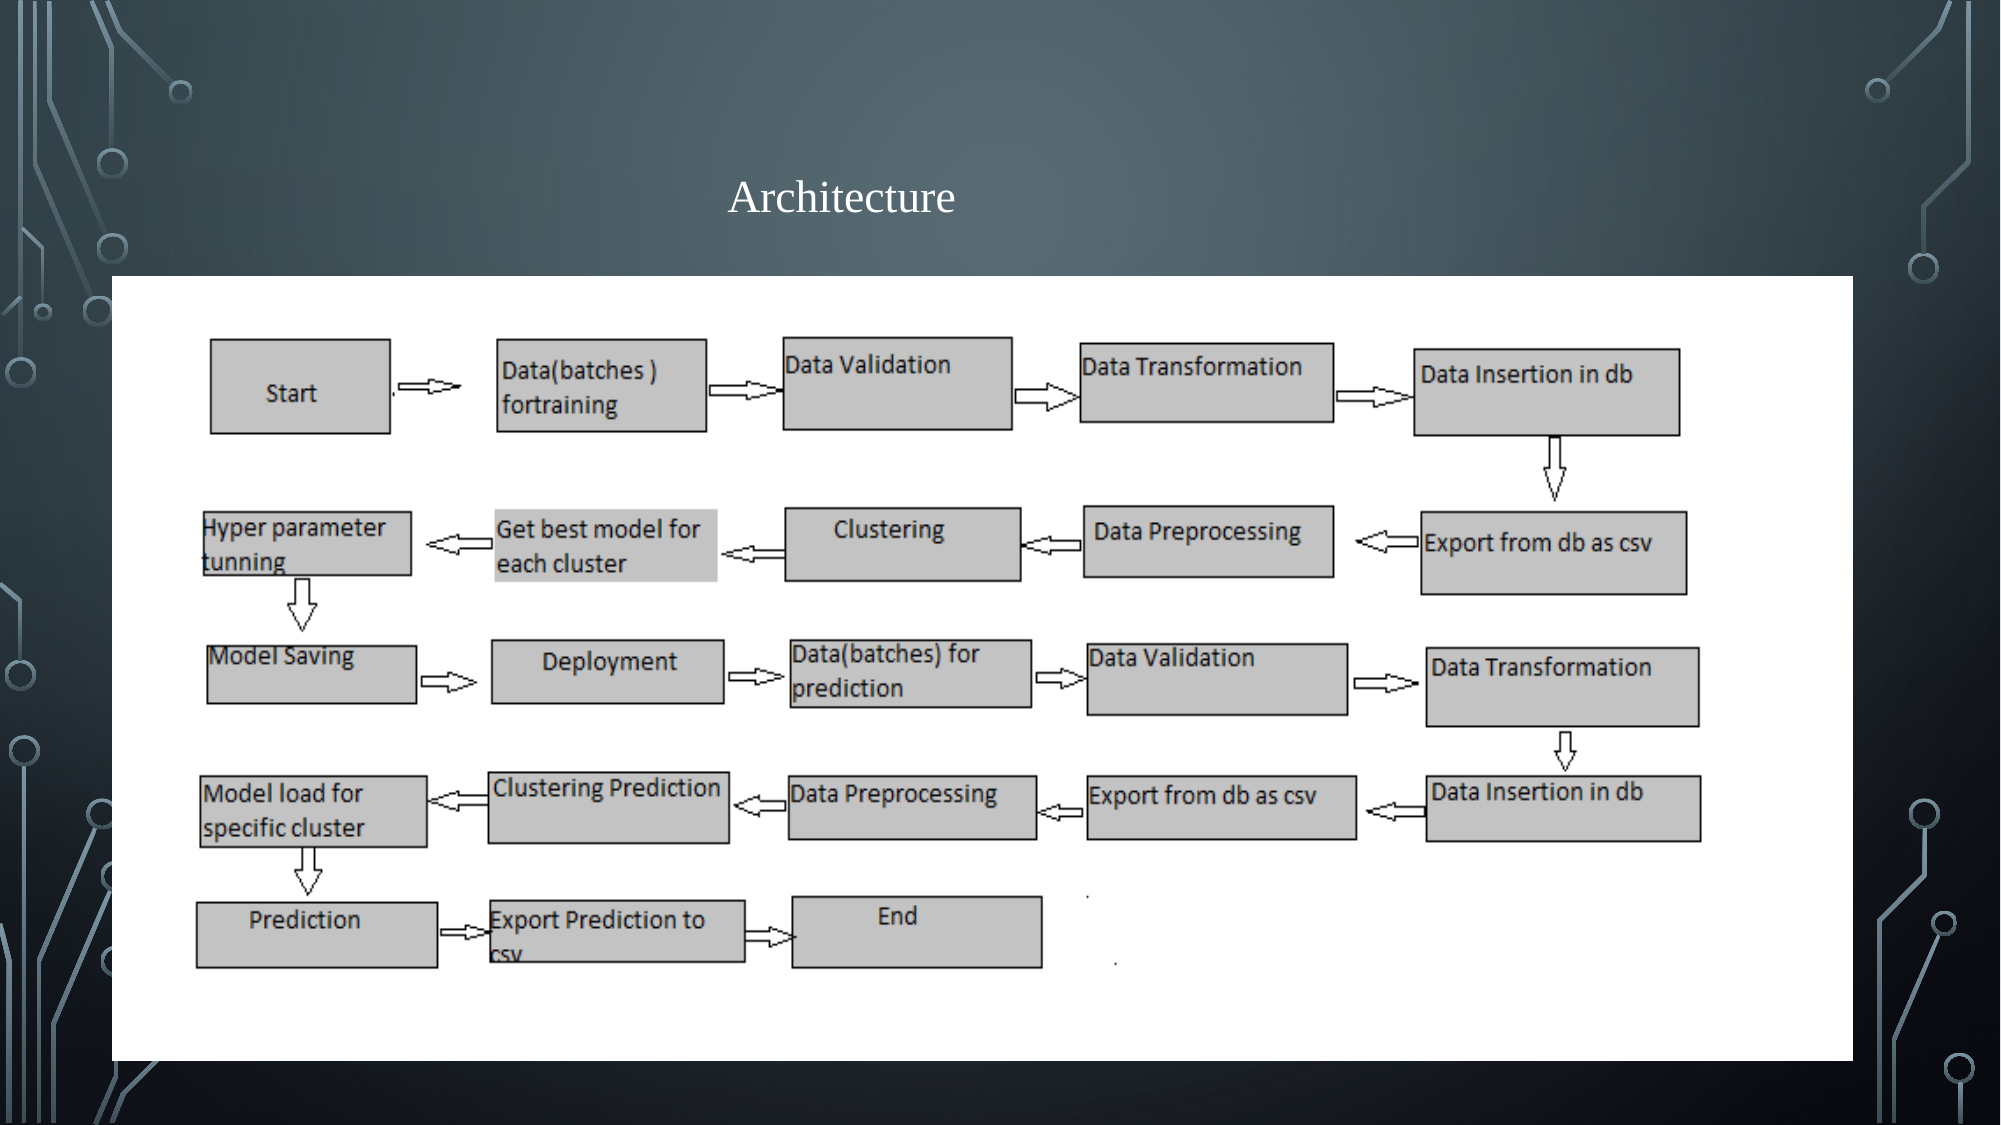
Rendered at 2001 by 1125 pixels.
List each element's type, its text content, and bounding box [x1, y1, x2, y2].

list Architecture [112, 112, 1513, 276]
picture [111, 276, 1854, 1061]
